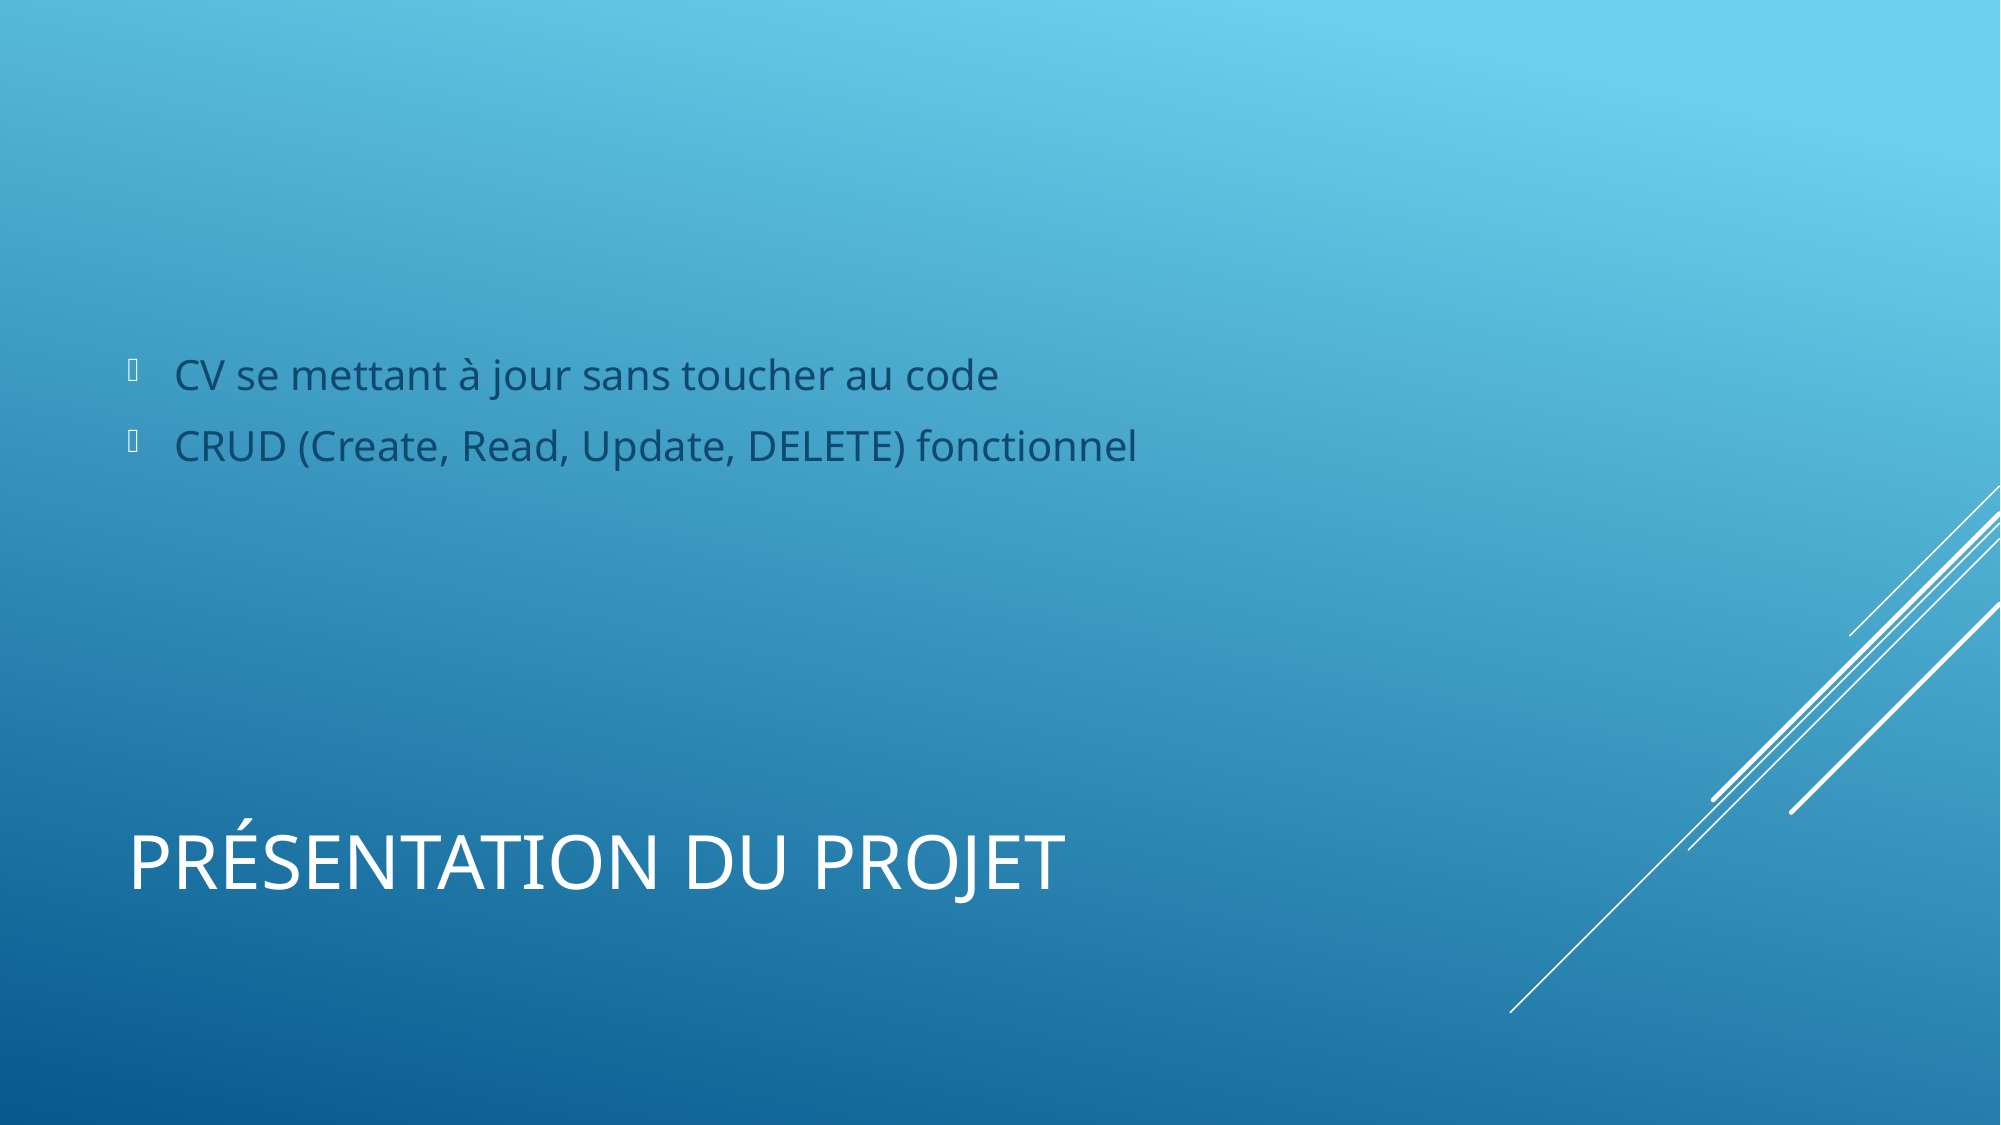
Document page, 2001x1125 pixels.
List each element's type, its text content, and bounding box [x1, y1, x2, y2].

list CV se mettant à jour sans toucher au code CRUD (Create, Read, Update, DELETE) fonctionnel [112, 112, 1513, 706]
title Présentation du projet [112, 736, 1513, 984]
